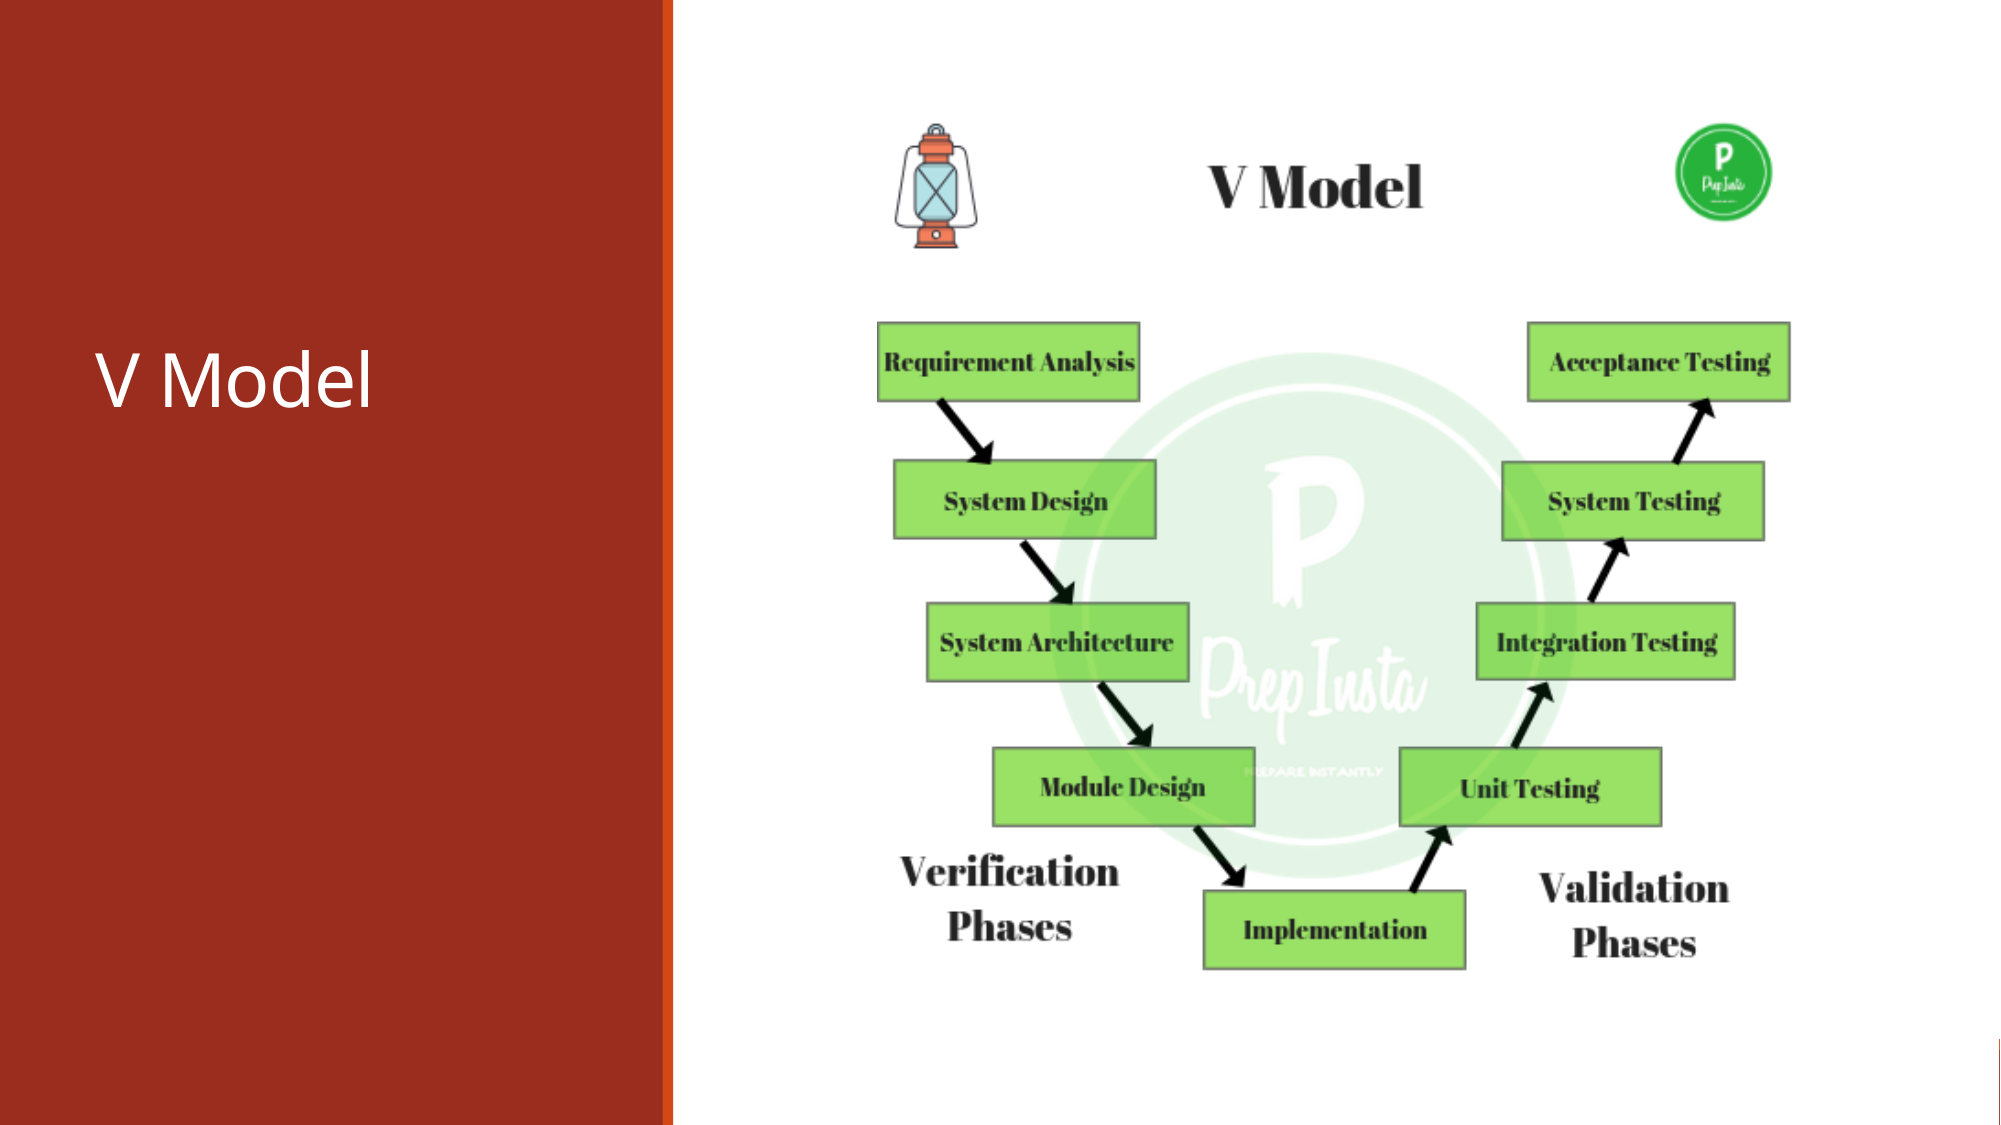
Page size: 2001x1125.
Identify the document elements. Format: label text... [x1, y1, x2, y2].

picture [877, 104, 1794, 1021]
text_box [661, 0, 674, 1125]
title V Model [80, 84, 587, 430]
text_box [0, 0, 661, 1125]
text_box [674, 0, 2000, 1125]
